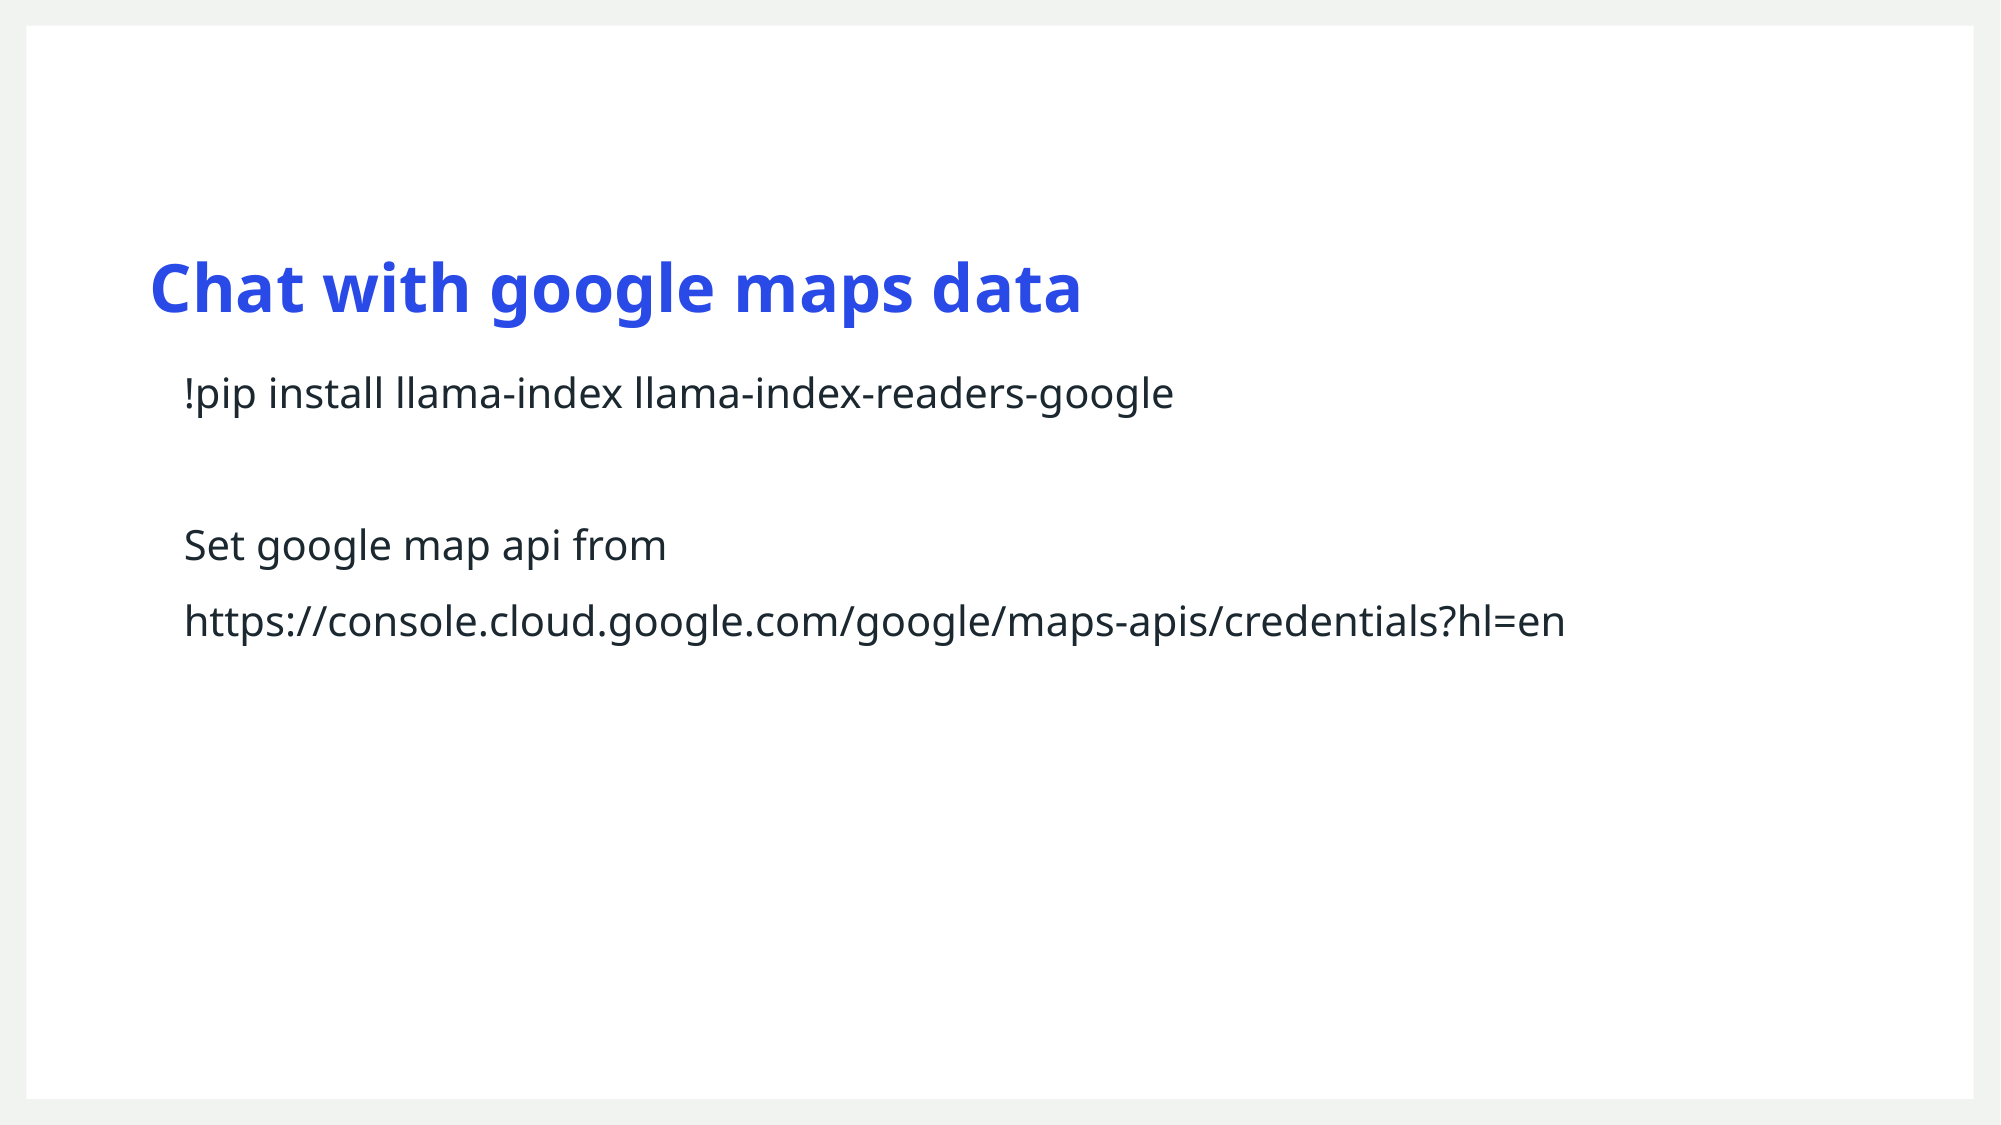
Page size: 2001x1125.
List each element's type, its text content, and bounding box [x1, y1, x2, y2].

title Chat with google maps data [134, 70, 1826, 334]
list !pip install llama-index llama-index-readers-google Set google map api from https://console.cloud.google.com/google/maps-apis/credentials?hl=en [168, 354, 1832, 1006]
